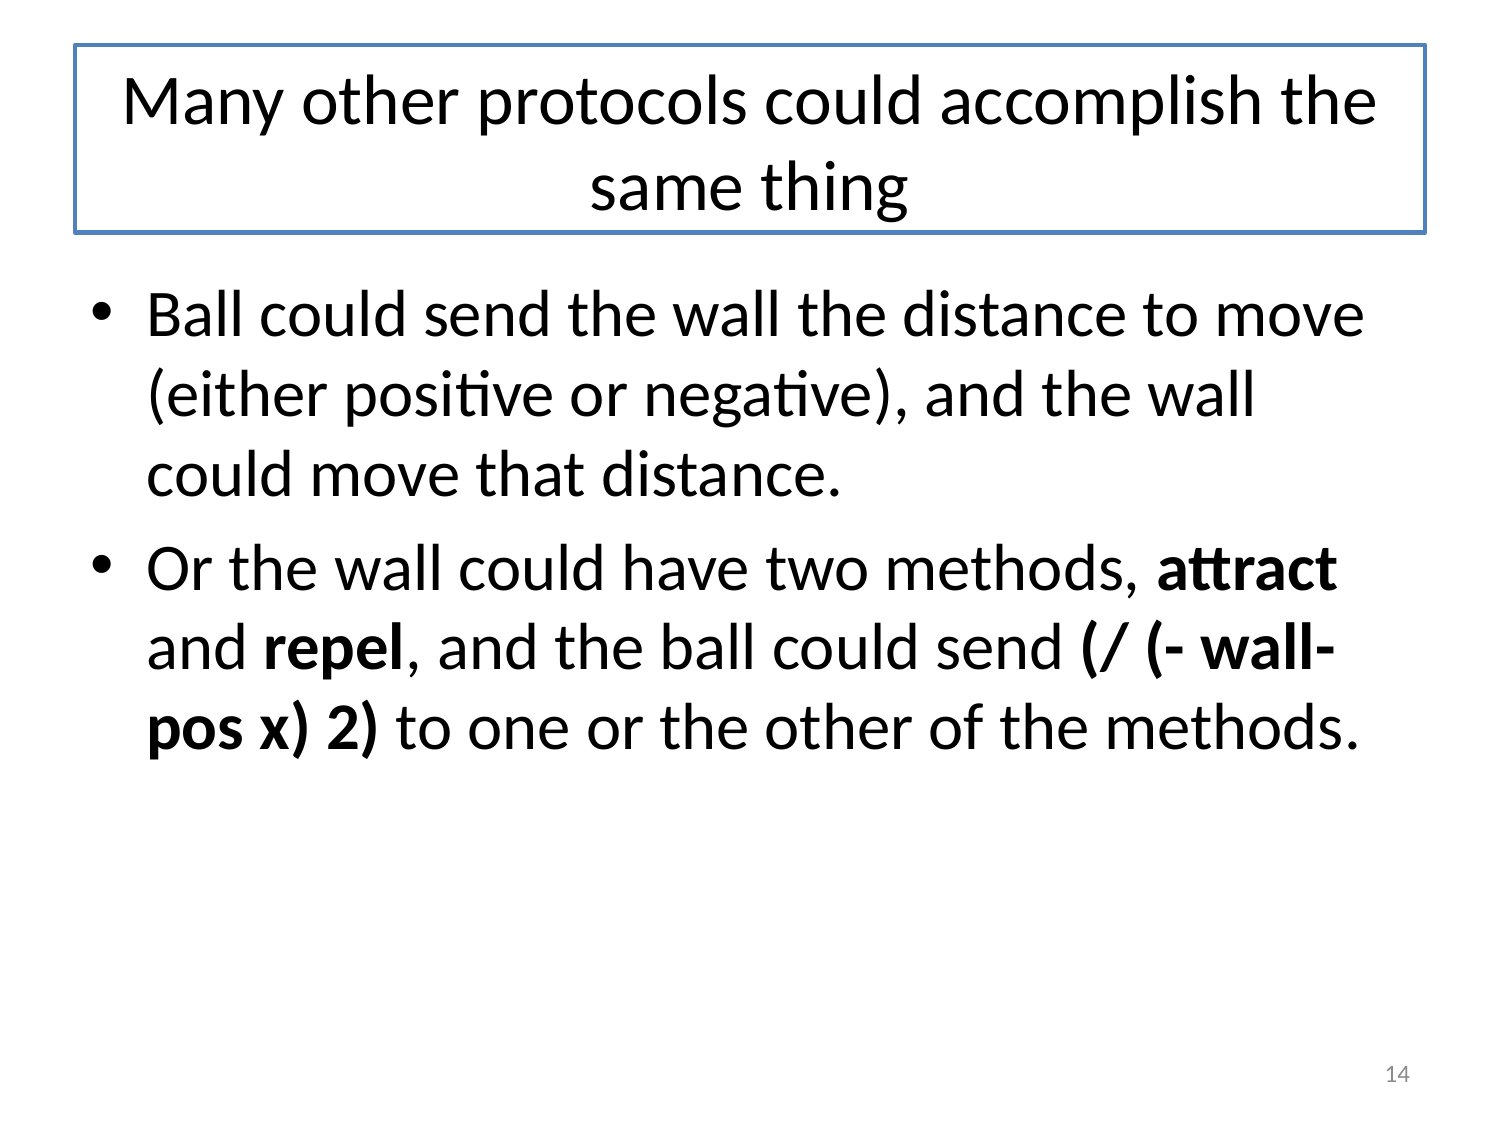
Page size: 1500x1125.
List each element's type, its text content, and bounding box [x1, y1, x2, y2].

slide_number 14 [1074, 1042, 1425, 1103]
list Ball could send the wall the distance to move (either positive or negative), and the wall could move that distance. Or the wall could have two methods, attract and repel, and the ball could send (/ (- wall-pos x) 2) to one or the other of the methods. [75, 262, 1425, 1005]
title Many other protocols could accomplish the same thing [73, 43, 1427, 235]
